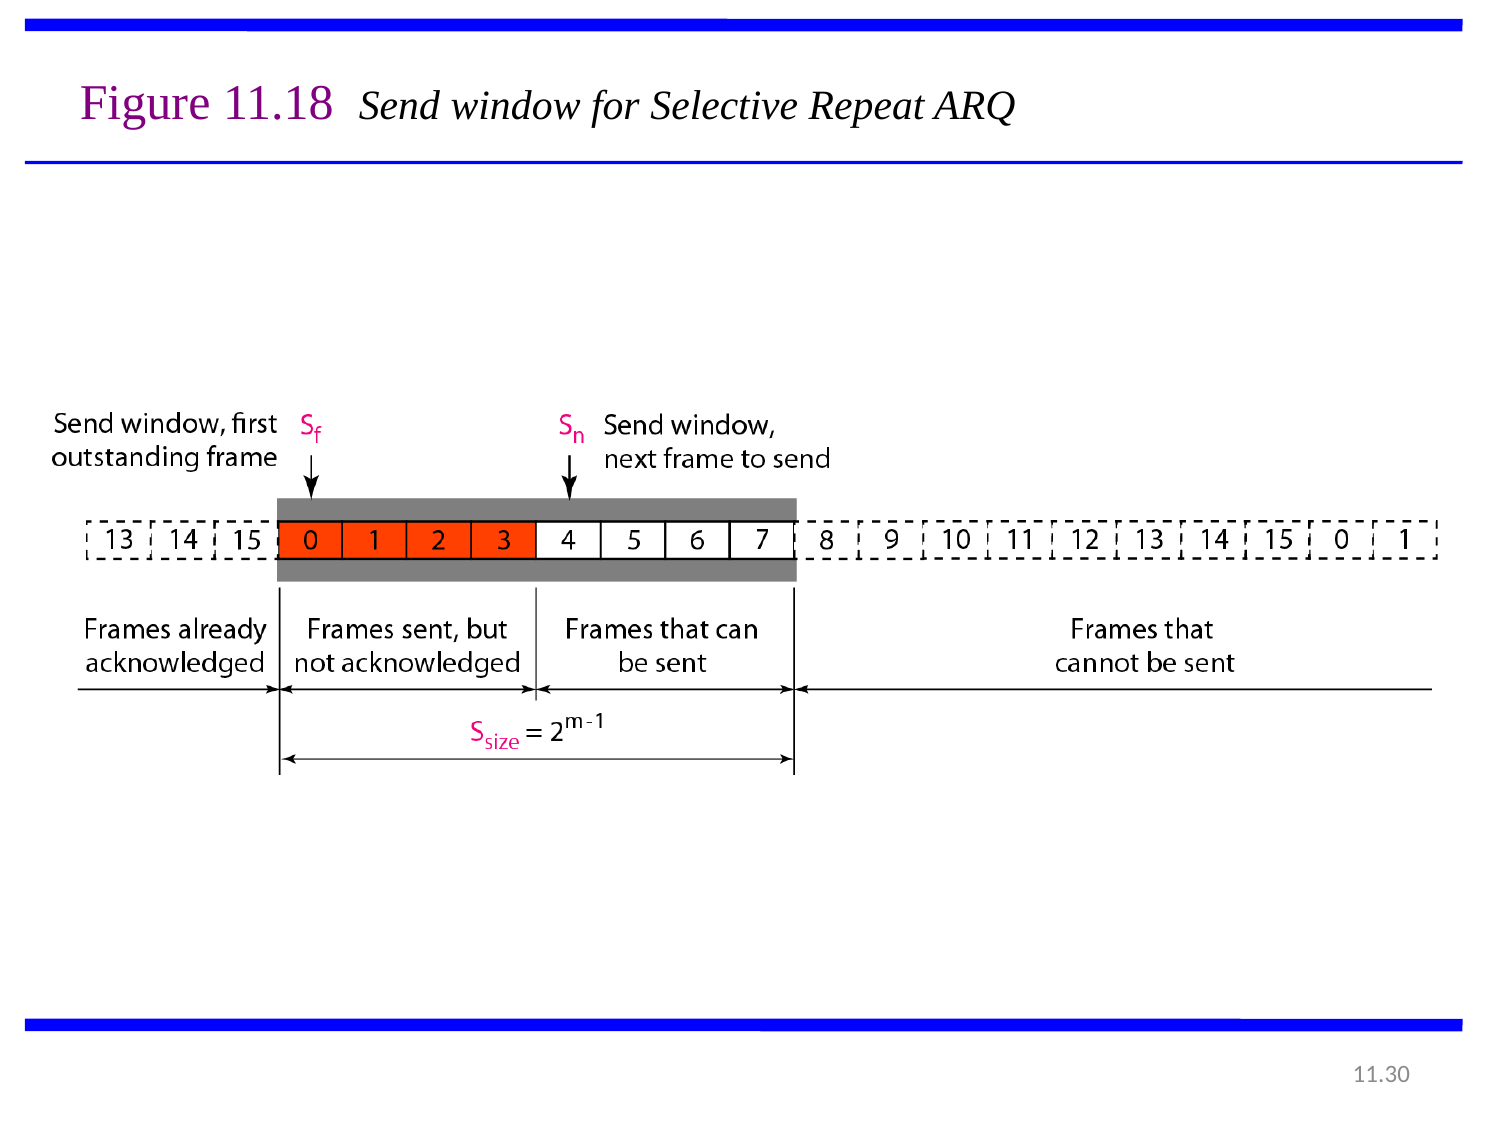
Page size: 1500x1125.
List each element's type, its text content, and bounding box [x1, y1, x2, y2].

picture [51, 408, 1438, 776]
slide_number 11.30 [1074, 1042, 1425, 1103]
text_box Figure 11.18 Send window for Selective Repeat ARQ [65, 62, 1031, 138]
